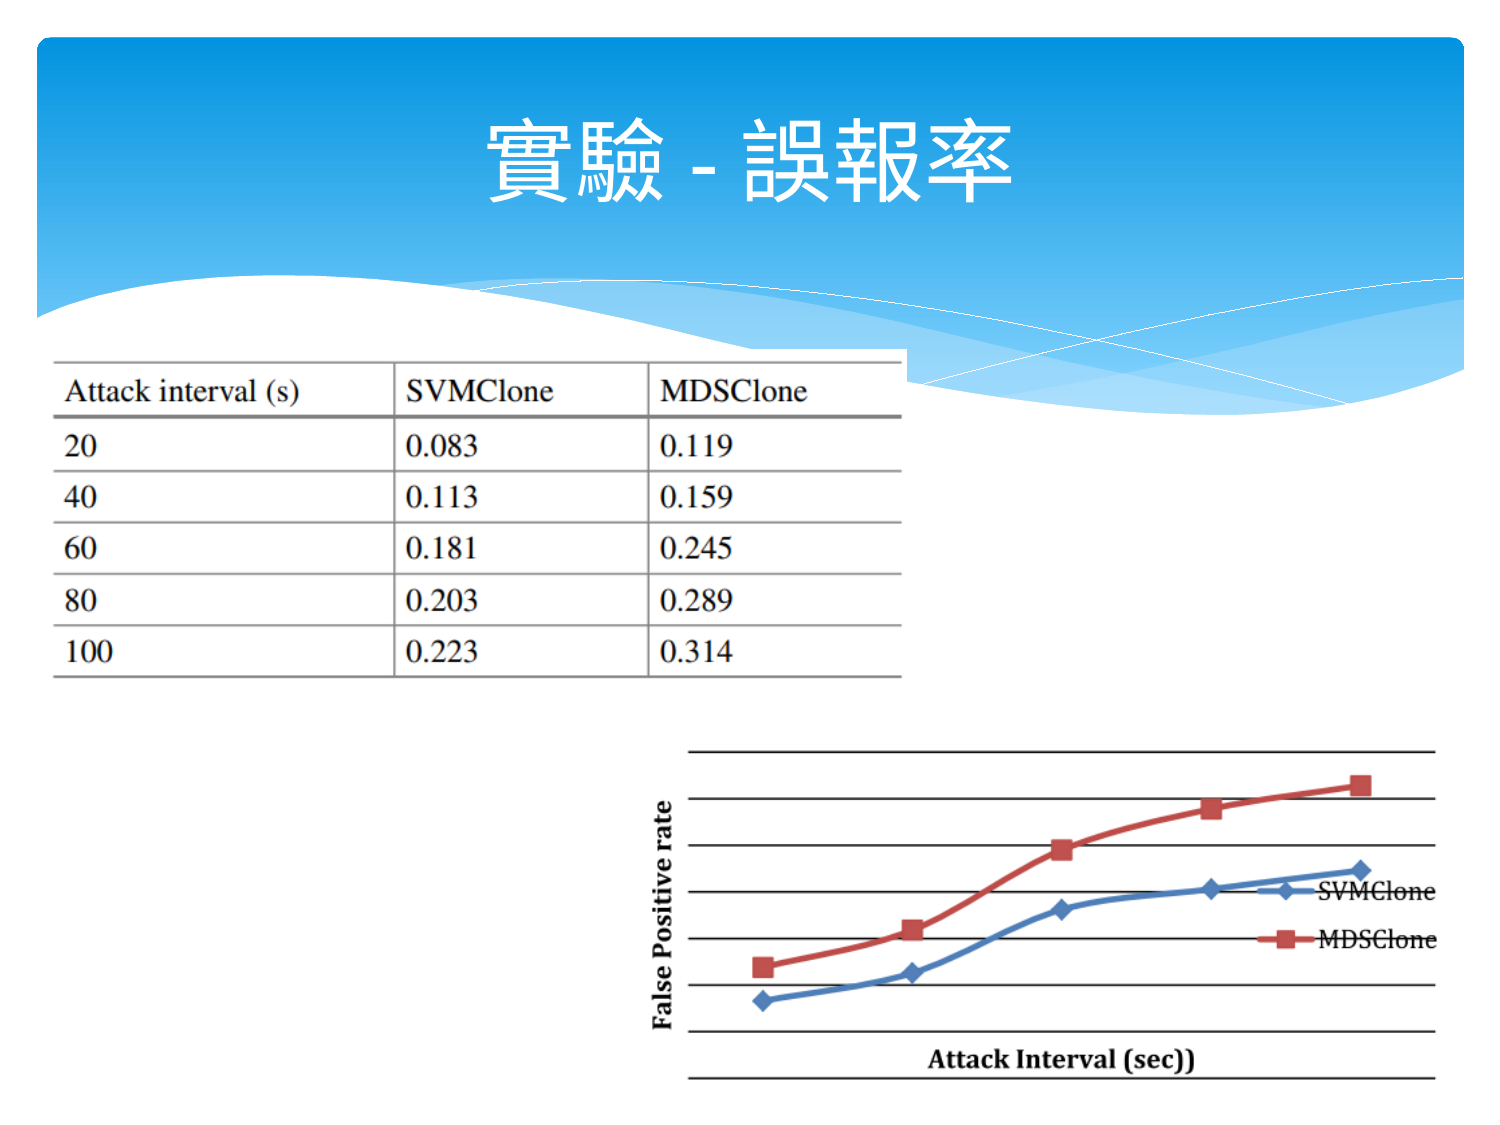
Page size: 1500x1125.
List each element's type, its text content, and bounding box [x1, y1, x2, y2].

title 實驗-誤報率 [75, 55, 1425, 261]
picture [41, 349, 907, 685]
picture [619, 726, 1486, 1090]
